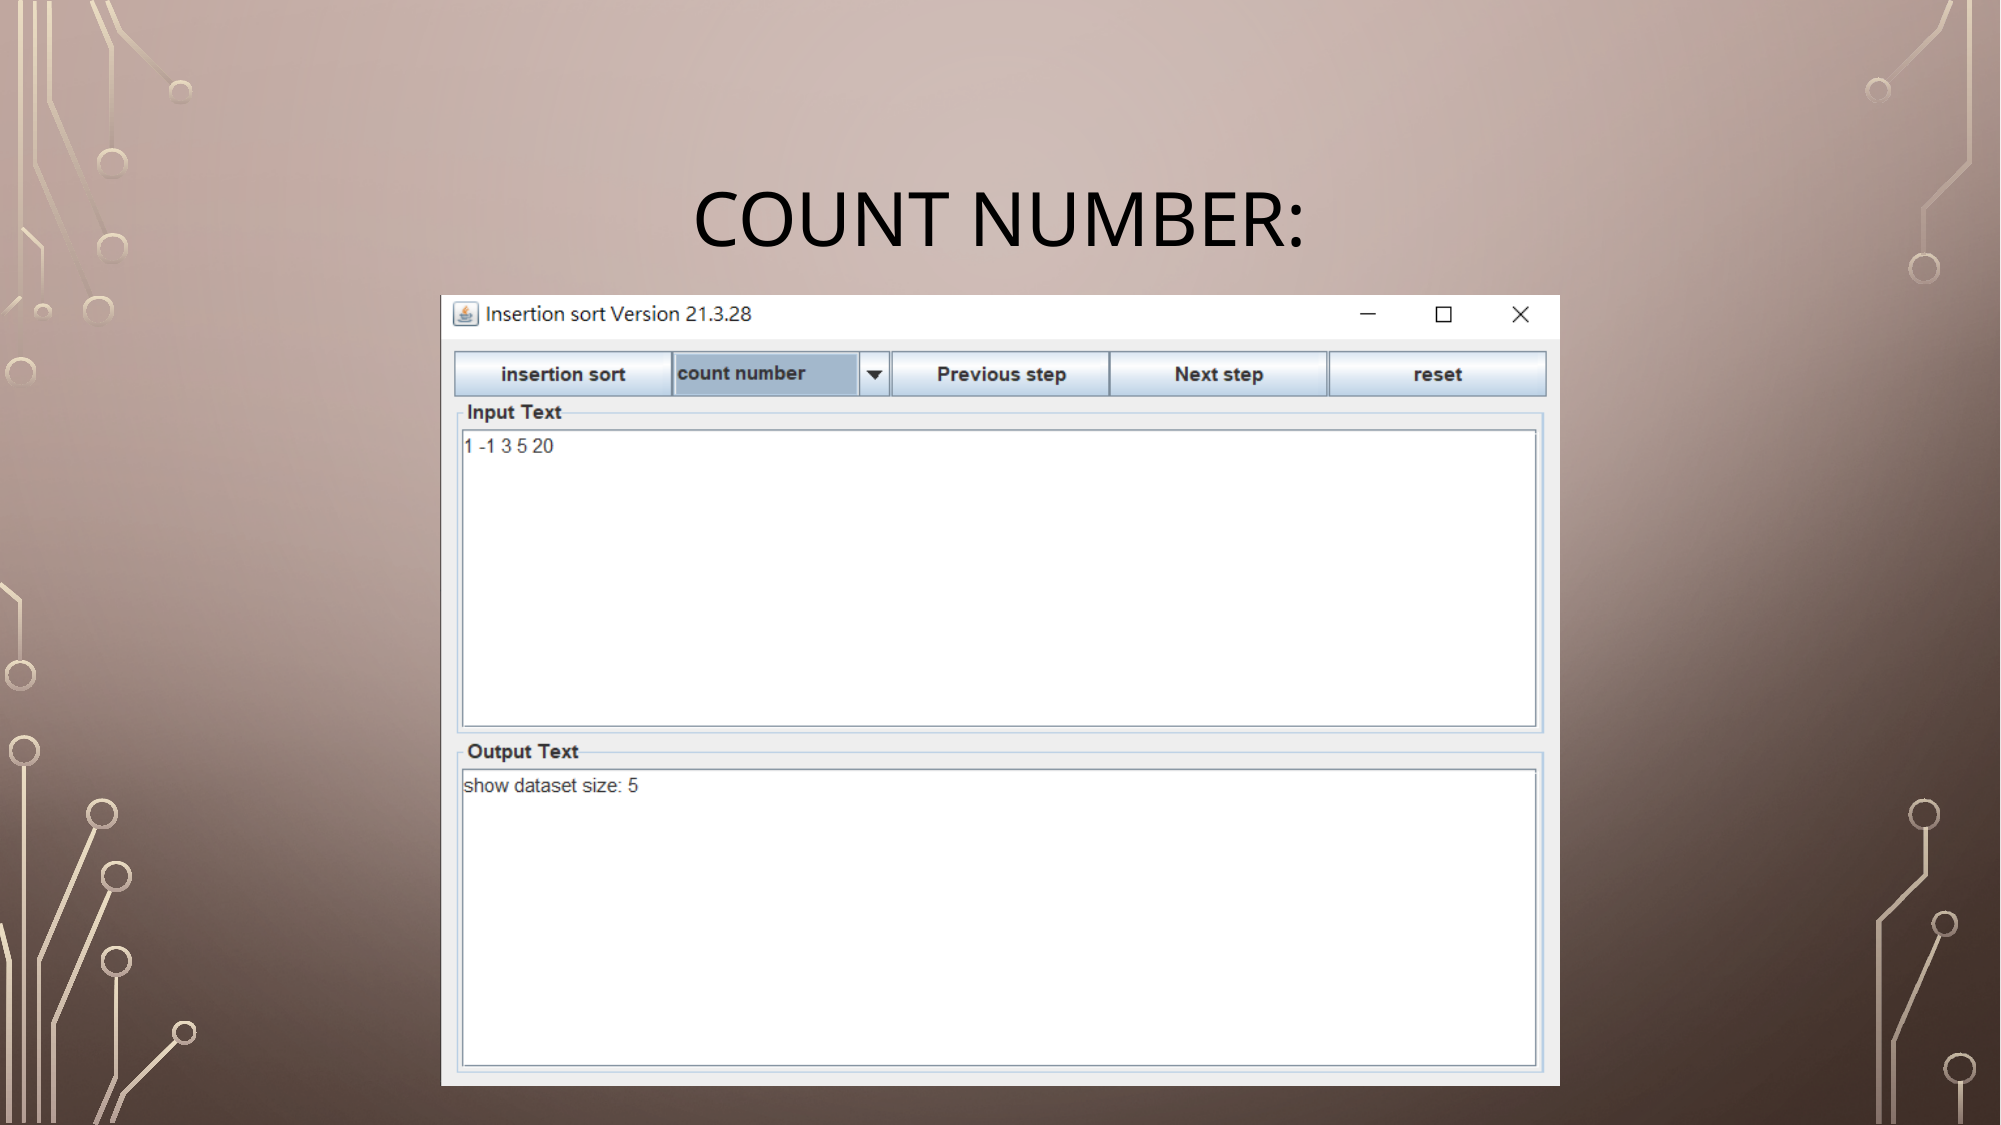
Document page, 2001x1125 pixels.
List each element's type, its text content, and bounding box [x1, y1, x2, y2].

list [439, 295, 1560, 1087]
title Count number: [187, 101, 1813, 344]
